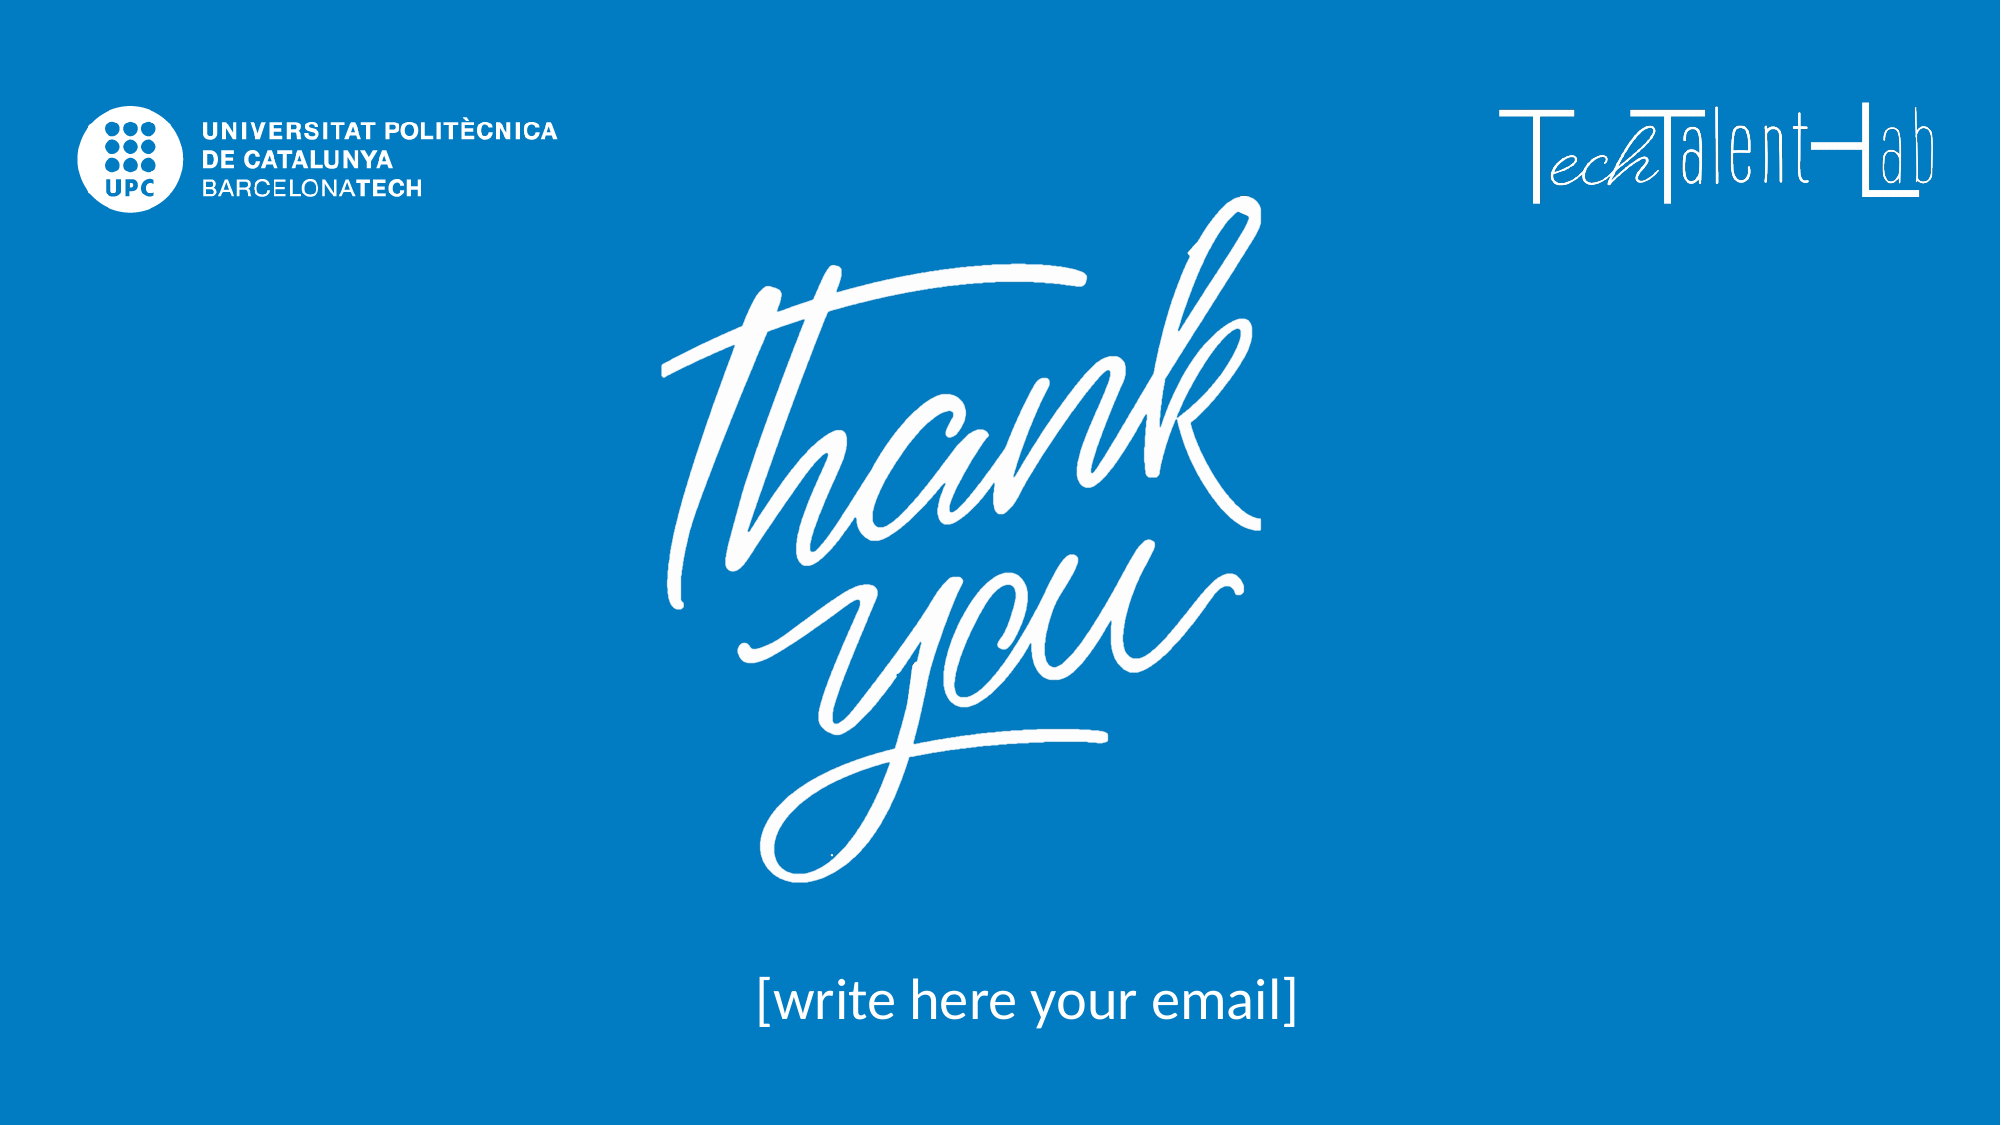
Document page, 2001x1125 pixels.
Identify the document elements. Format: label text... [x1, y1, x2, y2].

list [write here your email] [316, 961, 1739, 1063]
picture [46, 77, 1336, 903]
picture [1499, 102, 1933, 204]
